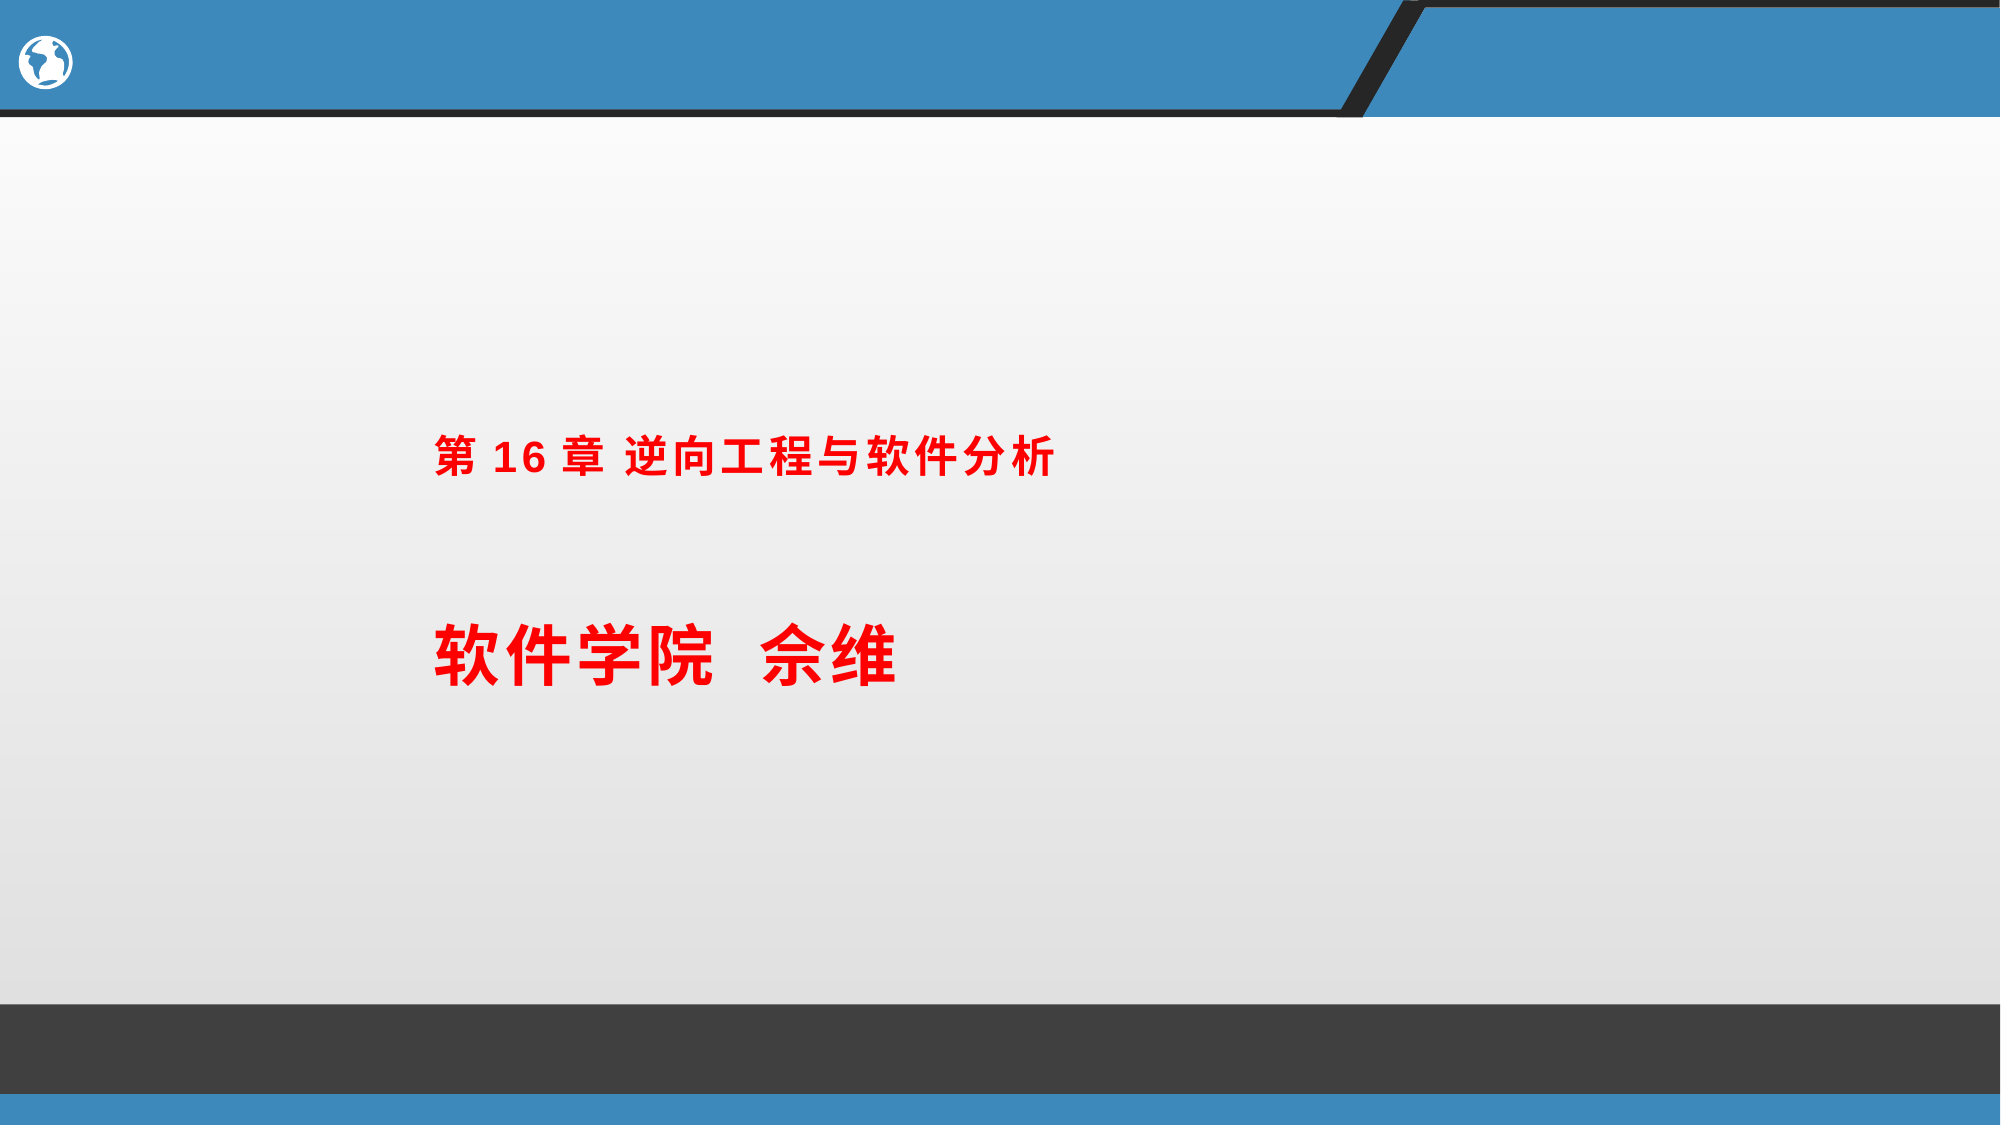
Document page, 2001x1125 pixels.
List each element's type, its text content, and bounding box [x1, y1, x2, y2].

title 第16章 逆向工程与软件分析 软件学院 佘维 [418, 419, 1305, 703]
